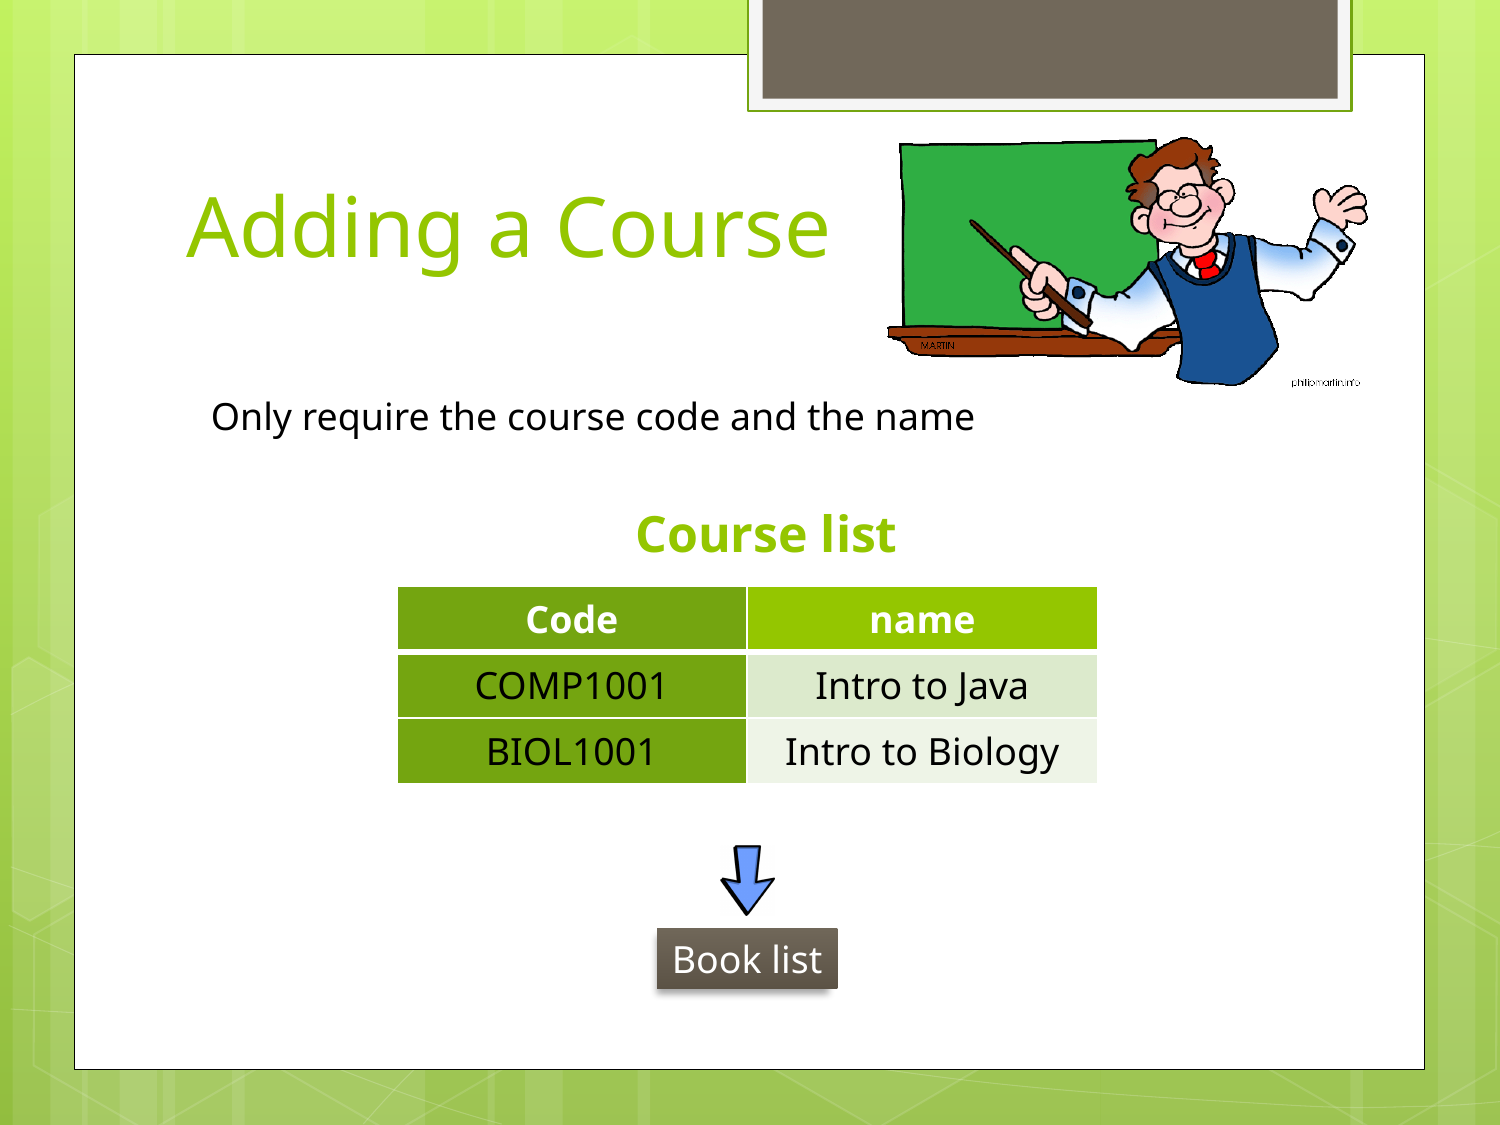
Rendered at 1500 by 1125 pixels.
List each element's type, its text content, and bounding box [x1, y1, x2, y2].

text_box Course list [620, 495, 913, 570]
text_box Book list [657, 928, 838, 989]
title Adding a Course [171, 94, 1324, 282]
table_header name [748, 587, 1097, 649]
text_box Only require the course code and the name [196, 385, 992, 445]
table_cell BIOL1001 [398, 719, 746, 783]
table_cell COMP1001 [398, 655, 746, 717]
table_header Code [398, 587, 746, 649]
table_cell Intro to Java [748, 655, 1097, 717]
table_cell Intro to Biology [748, 719, 1097, 783]
picture [879, 130, 1375, 394]
picture [712, 846, 783, 916]
